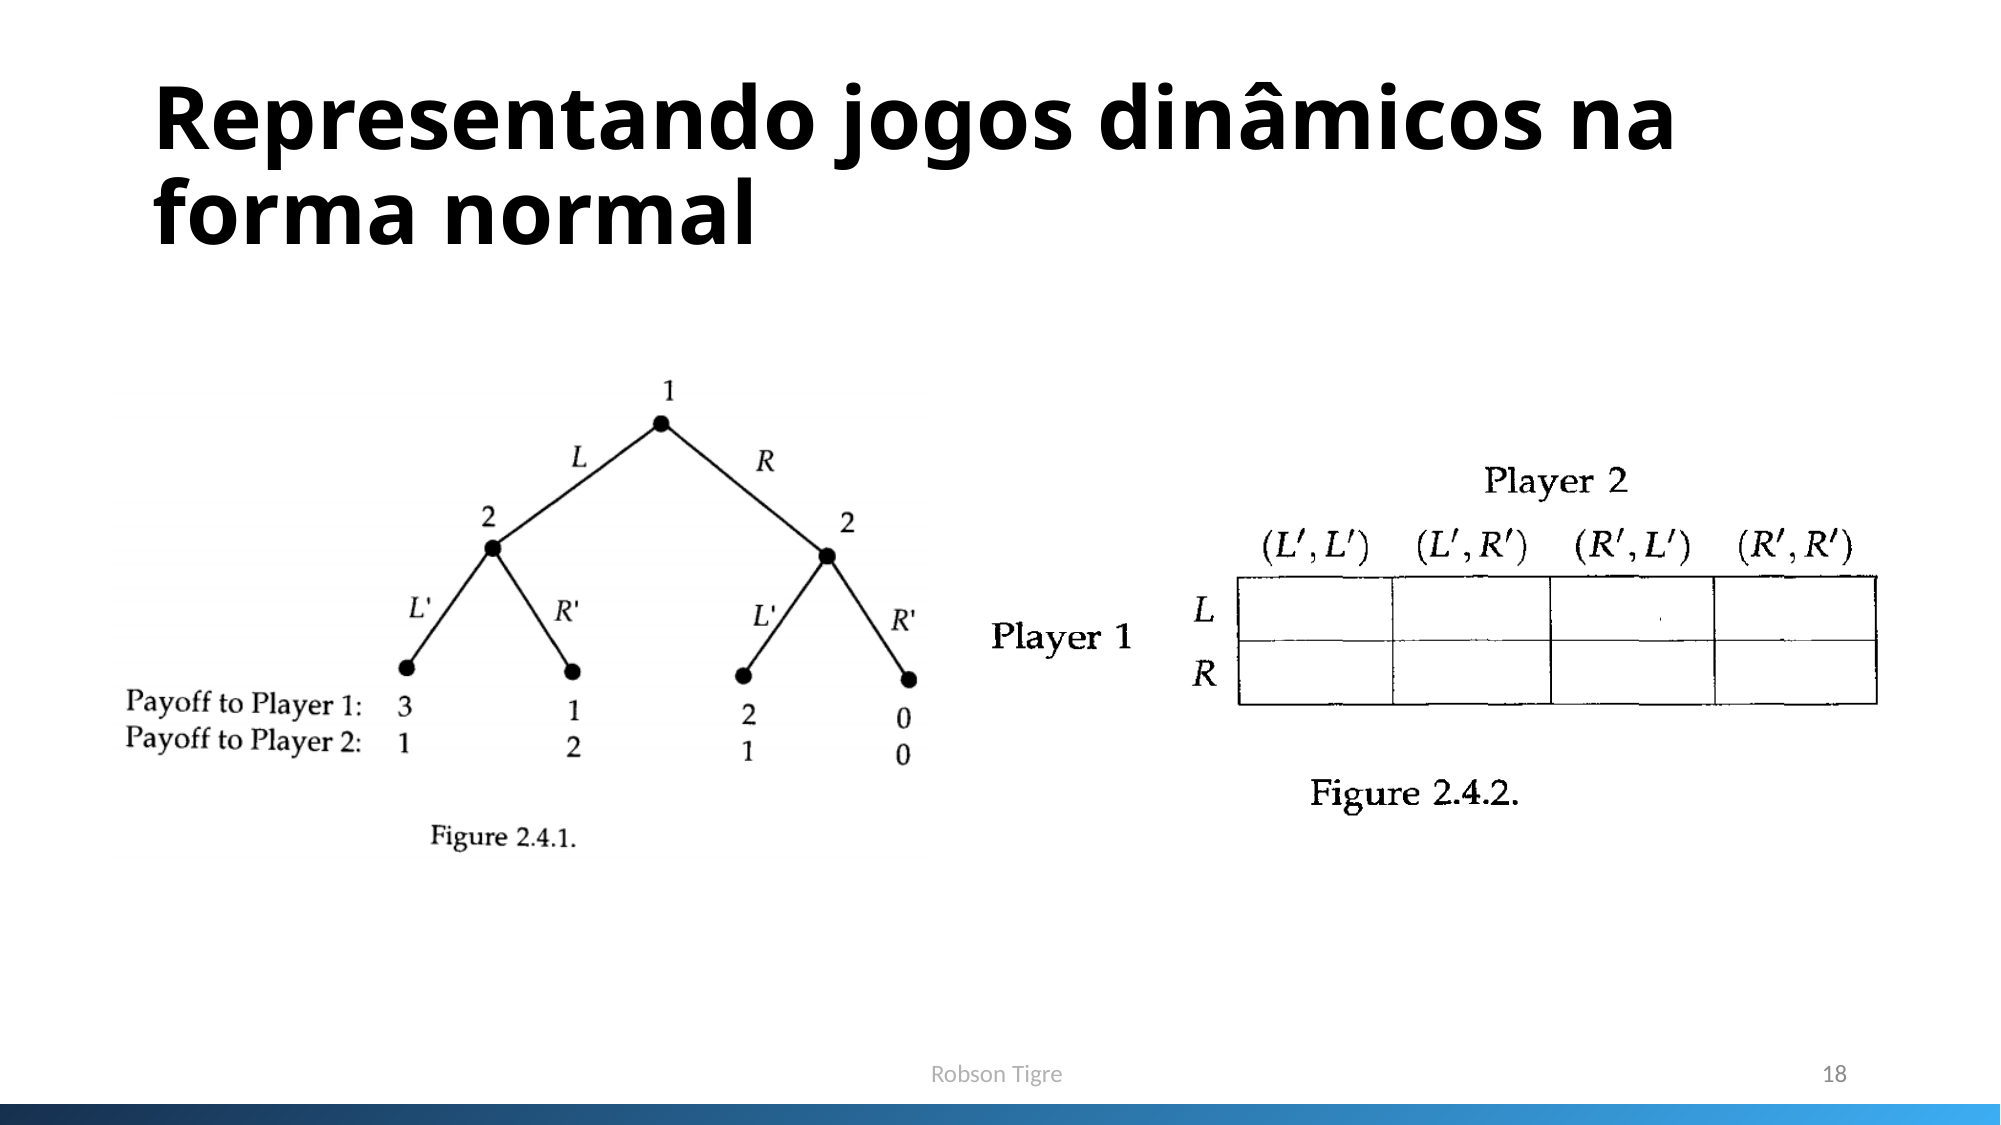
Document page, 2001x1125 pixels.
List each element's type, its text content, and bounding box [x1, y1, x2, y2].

picture [110, 364, 928, 863]
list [974, 447, 1890, 835]
title Representando jogos dinâmicos na forma normal [137, 59, 1863, 278]
footer Robson Tigre [662, 1042, 1338, 1103]
slide_number 18 [1412, 1042, 1863, 1103]
